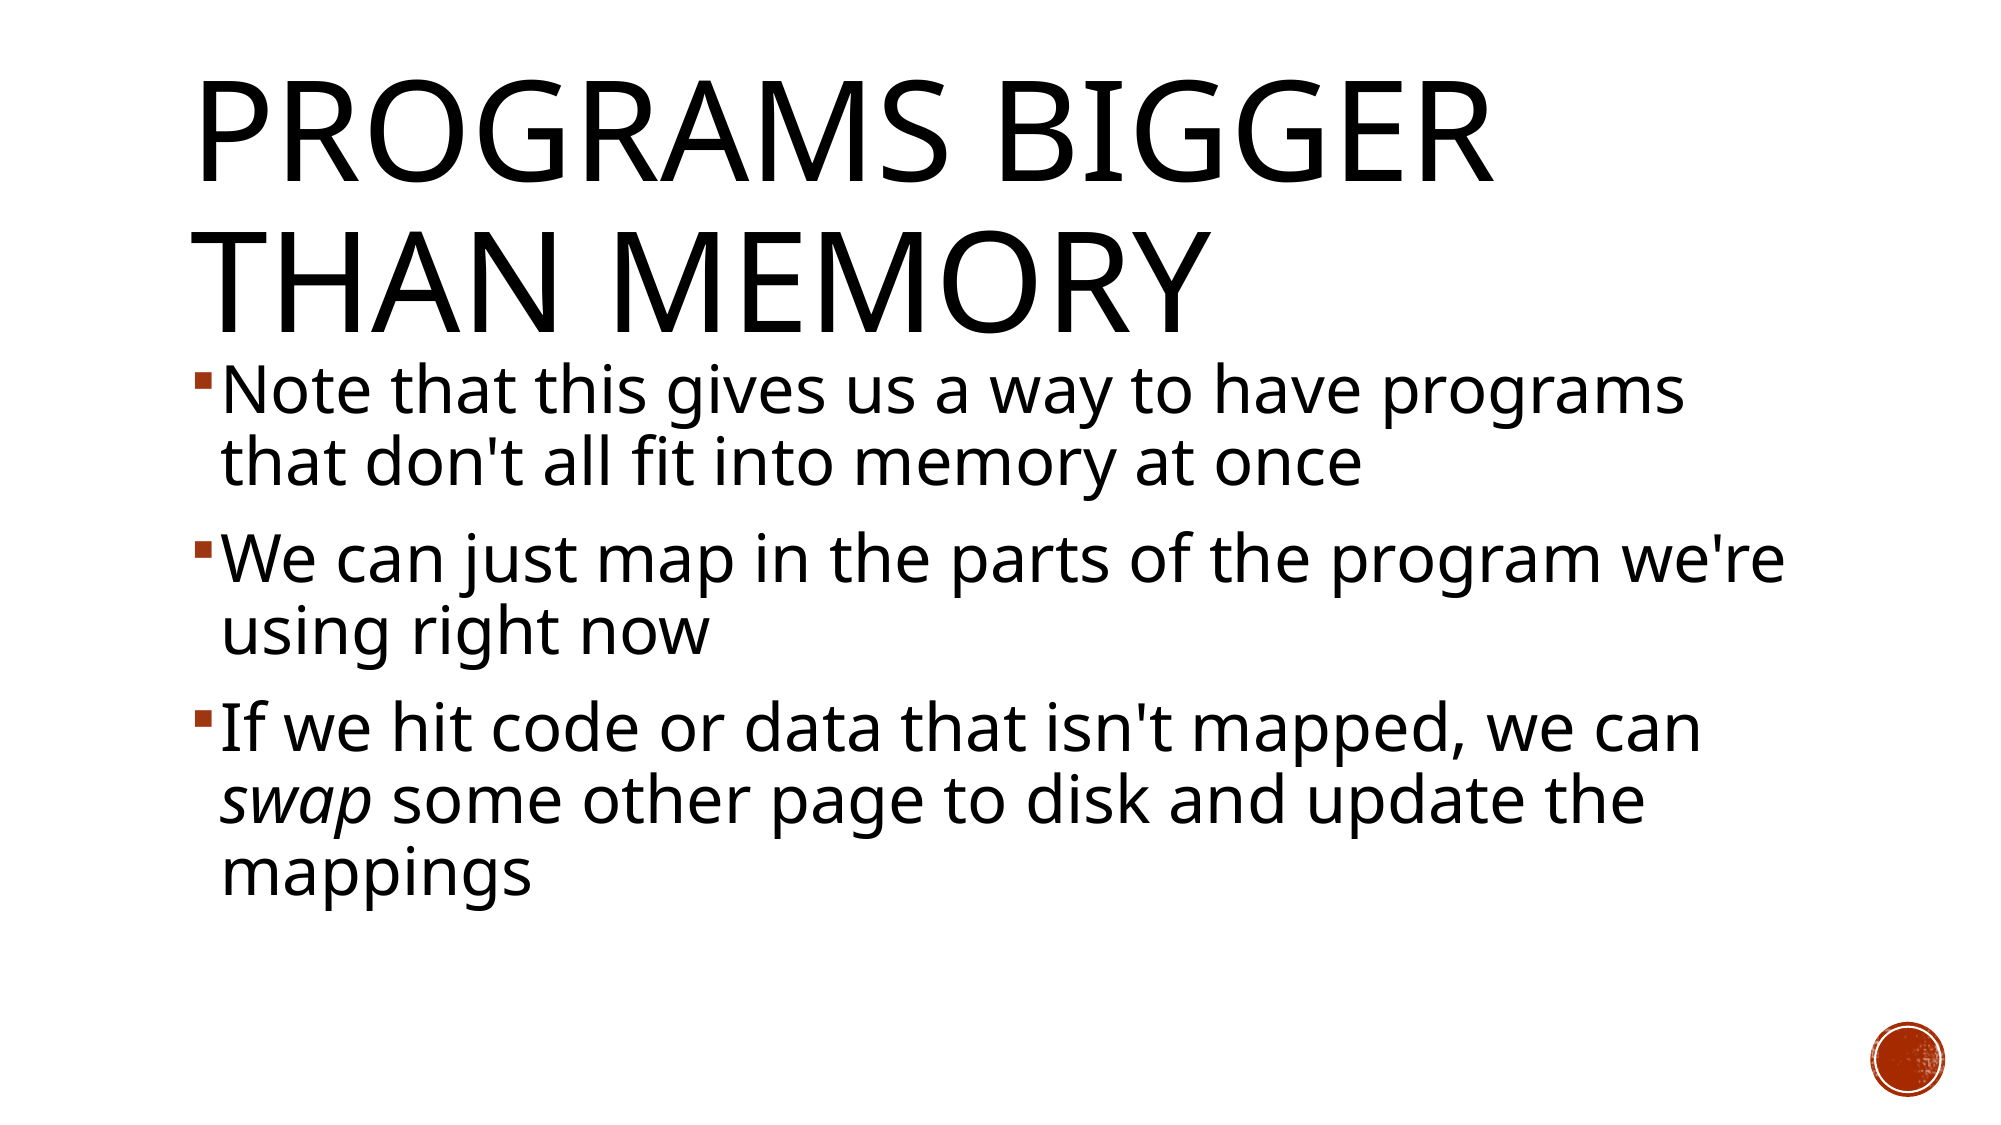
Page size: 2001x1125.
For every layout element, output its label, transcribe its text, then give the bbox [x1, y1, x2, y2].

list Note that this gives us a way to have programs that don't all fit into memory at once We can just map in the parts of the program we're using right now If we hit code or data that isn't mapped, we can swap some other page to disk and update the mappings [175, 348, 1826, 1013]
title Programs Bigger than Memory [175, 79, 1826, 344]
